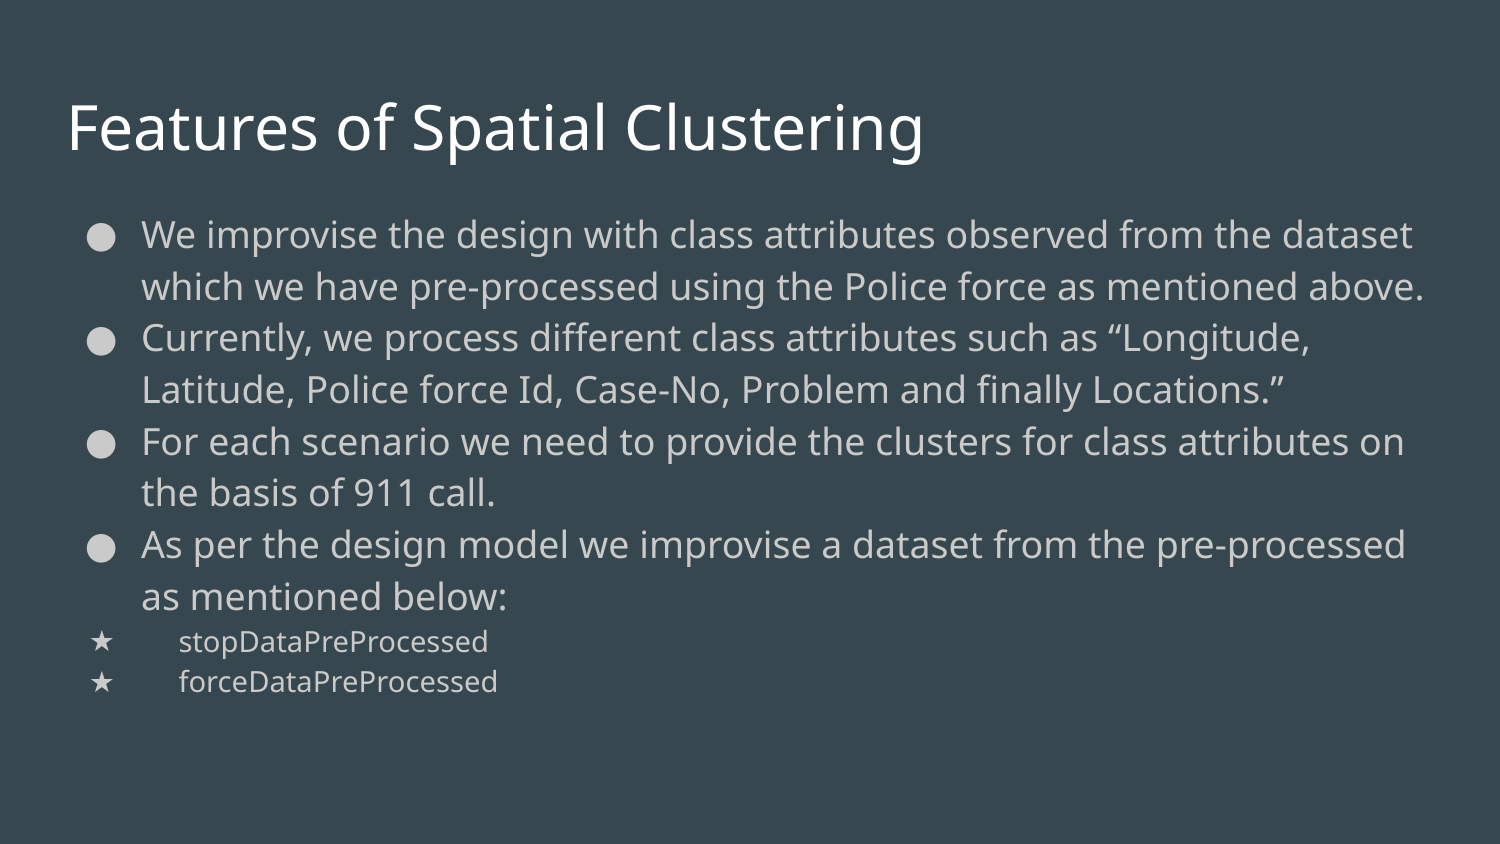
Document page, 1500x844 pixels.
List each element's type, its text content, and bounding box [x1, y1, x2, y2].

list We improvise the design with class attributes observed from the dataset which we have pre-processed using the Police force as mentioned above. Currently, we process different class attributes such as “Longitude, Latitude, Police force Id, Case-No, Problem and finally Locations.” For each scenario we need to provide the clusters for class attributes on the basis of 911 call. As per the design model we improvise a dataset from the pre-processed as mentioned below: stopDataPreProcessed forceDataPreProcessed [51, 189, 1449, 750]
title Features of Spatial Clustering [51, 72, 1449, 167]
